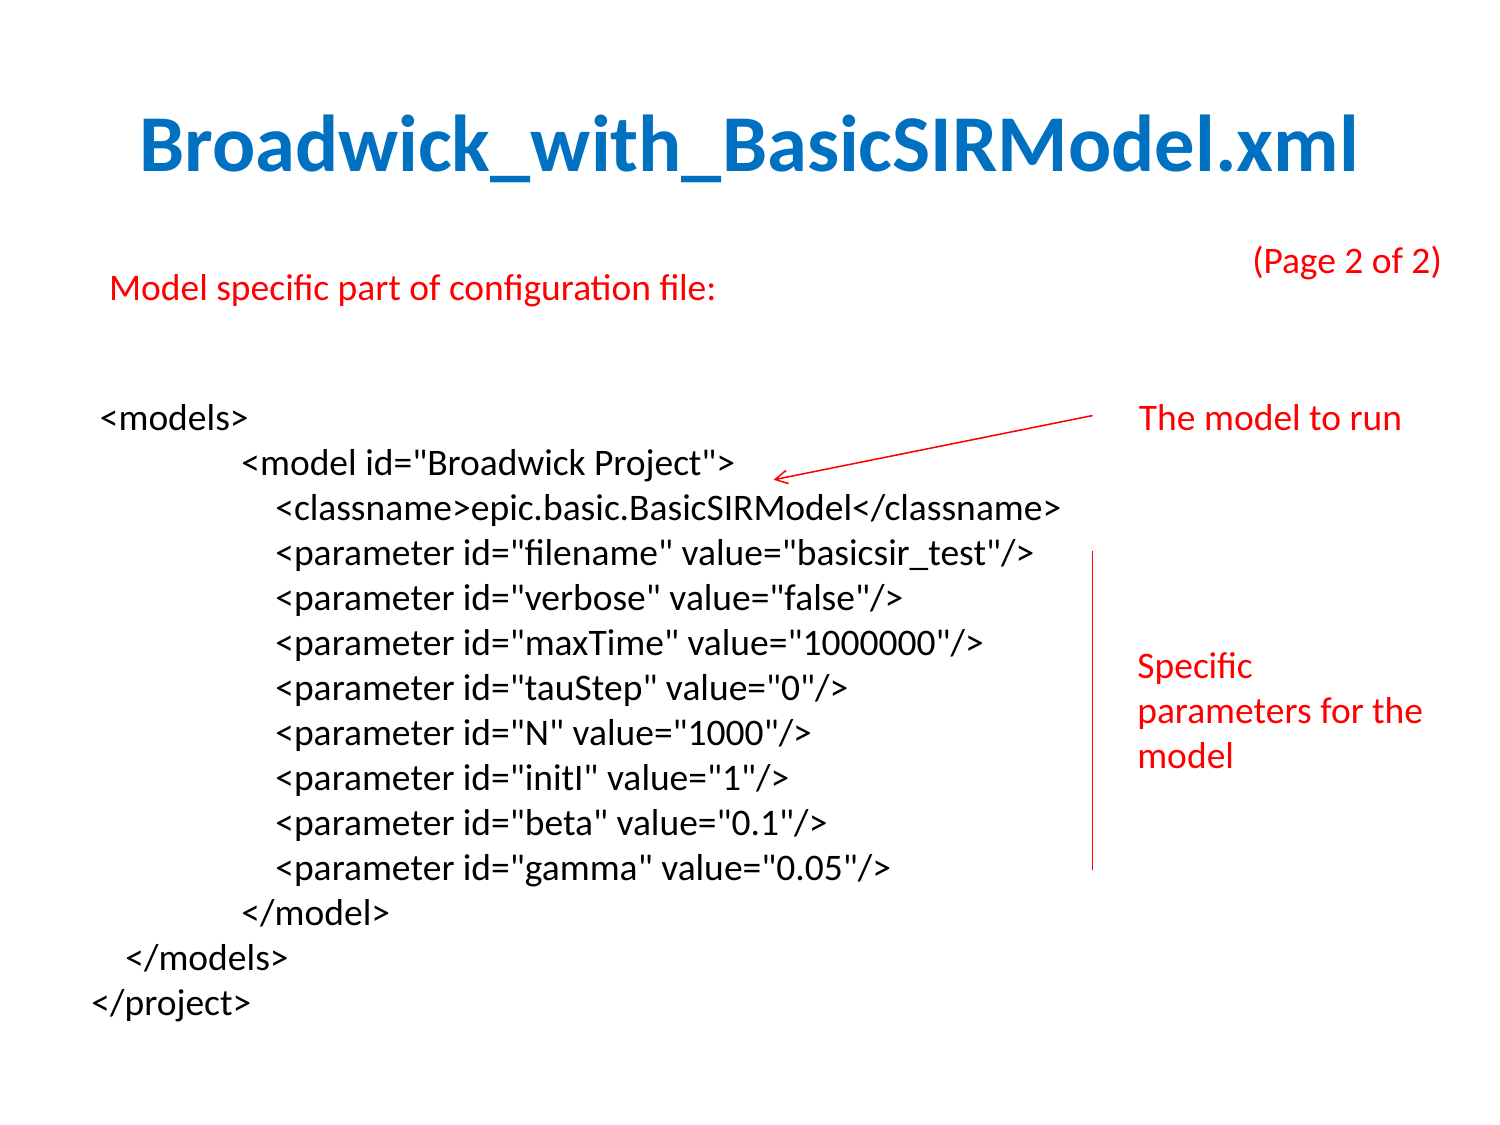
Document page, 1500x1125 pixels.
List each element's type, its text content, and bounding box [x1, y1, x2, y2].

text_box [773, 415, 1093, 481]
text_box Specific parameters for the model [1122, 633, 1442, 784]
text_box (Page 2 of 2) [1237, 228, 1458, 289]
text_box <models> <model id="Broadwick Project"> <classname>epic.basic.BasicSIRModel</classname> <parameter id="filename" value="basicsir_test"/> <parameter id="verbose" value="false"/> <parameter id="maxTime" value="1000000"/> <parameter id="tauStep" value="0"/> <parameter id="N" value="1000"/> <parameter id="initI" value="1"/> <parameter id="beta" value="0.1"/> <parameter id="gamma" value="0.05"/> </model> </models> </project> [76, 385, 1424, 1030]
text_box The model to run [1124, 385, 1418, 445]
title Broadwick_with_BasicSIRModel.xml [75, 45, 1425, 233]
text_box Model specific part of configuration file: [94, 255, 732, 315]
